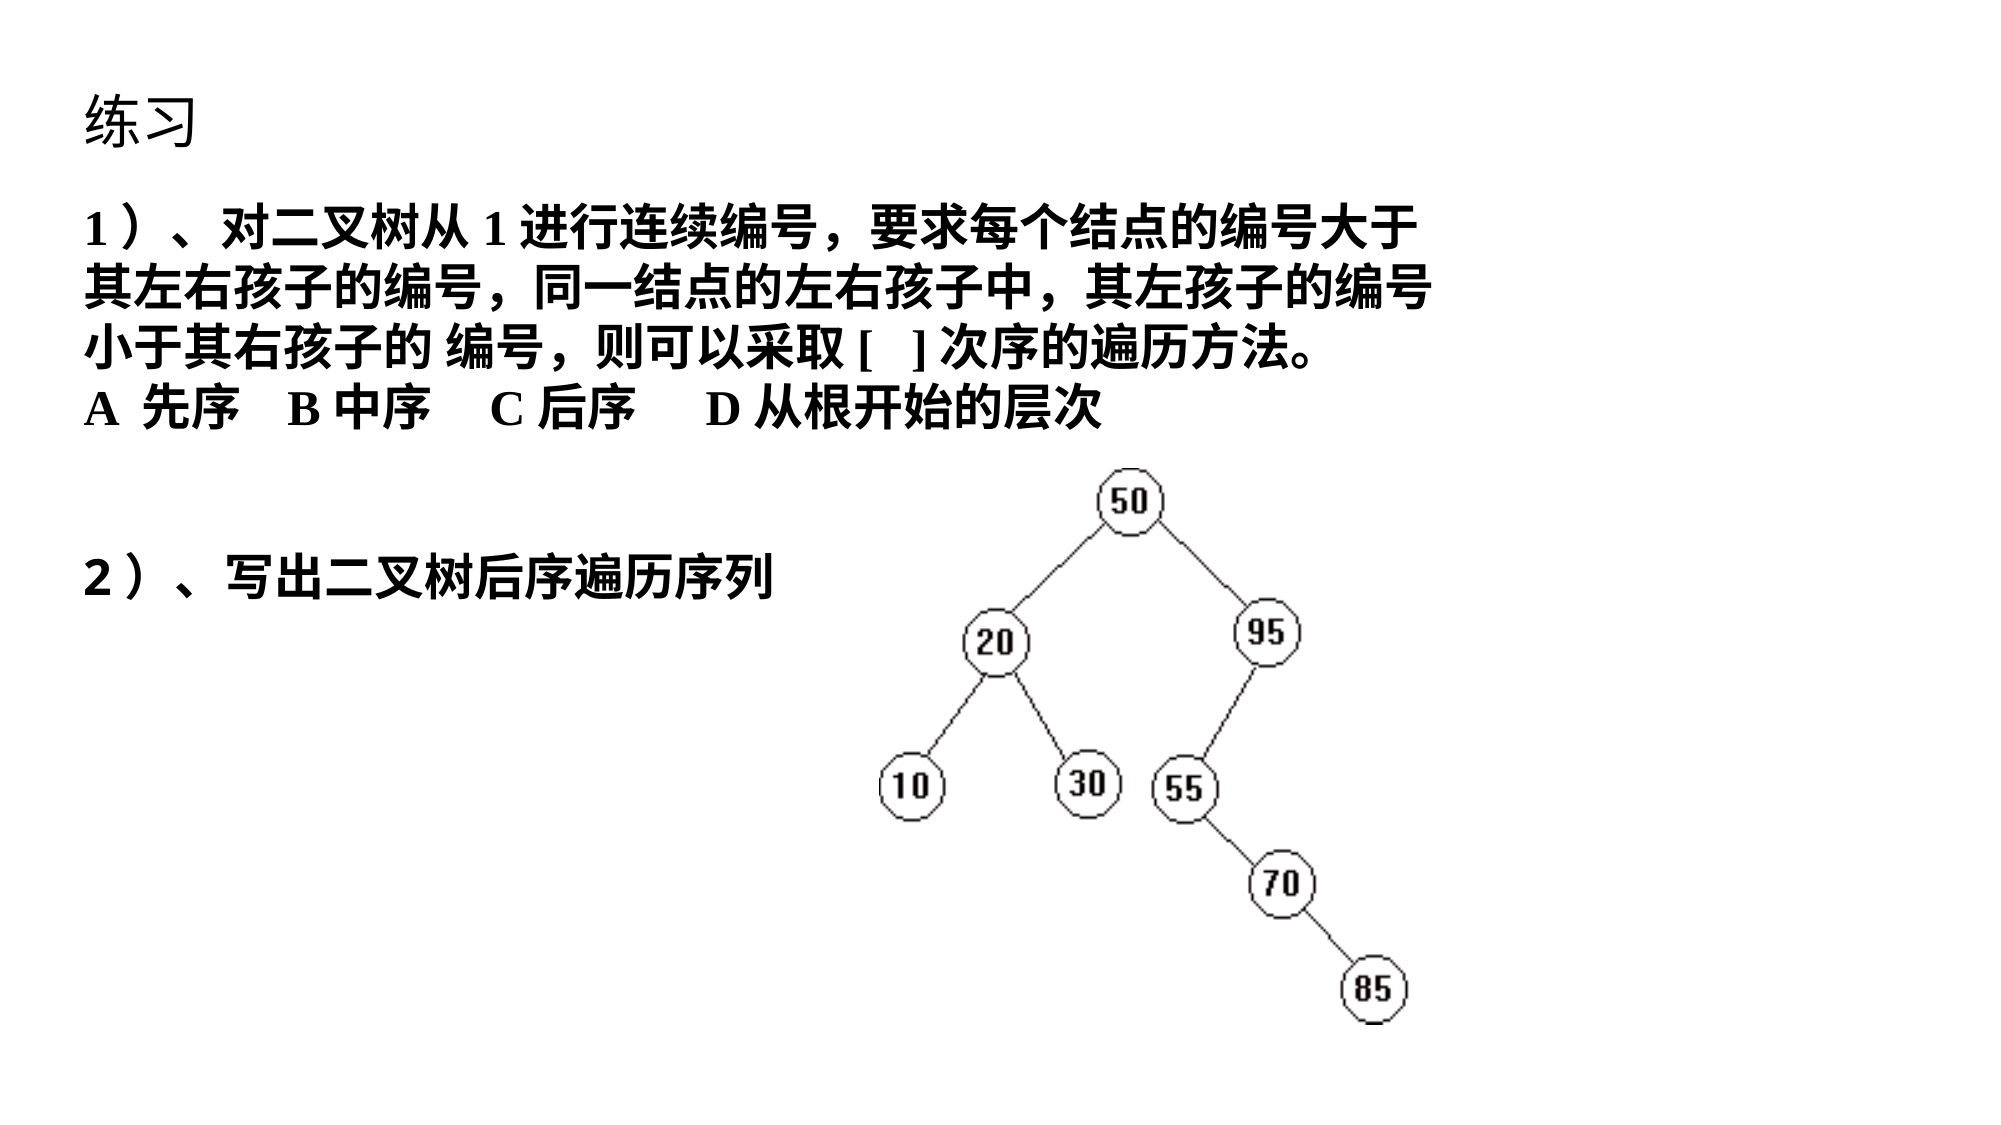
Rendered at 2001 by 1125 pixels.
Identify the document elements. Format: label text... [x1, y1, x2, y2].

picture [879, 468, 1416, 1025]
text_box 1）、对二叉树从1进行连续编号，要求每个结点的编号大于其左右孩子的编号，同一结点的左右孩子中，其左孩子的编号小于其右孩子的 编号，则可以采取[ ]次序的遍历方法。 A 先序 B中序 C后序 D从根开始的层次 [68, 188, 1462, 443]
text_box 练习 [68, 77, 474, 163]
text_box 2）、写出二叉树后序遍历序列 [69, 538, 879, 614]
